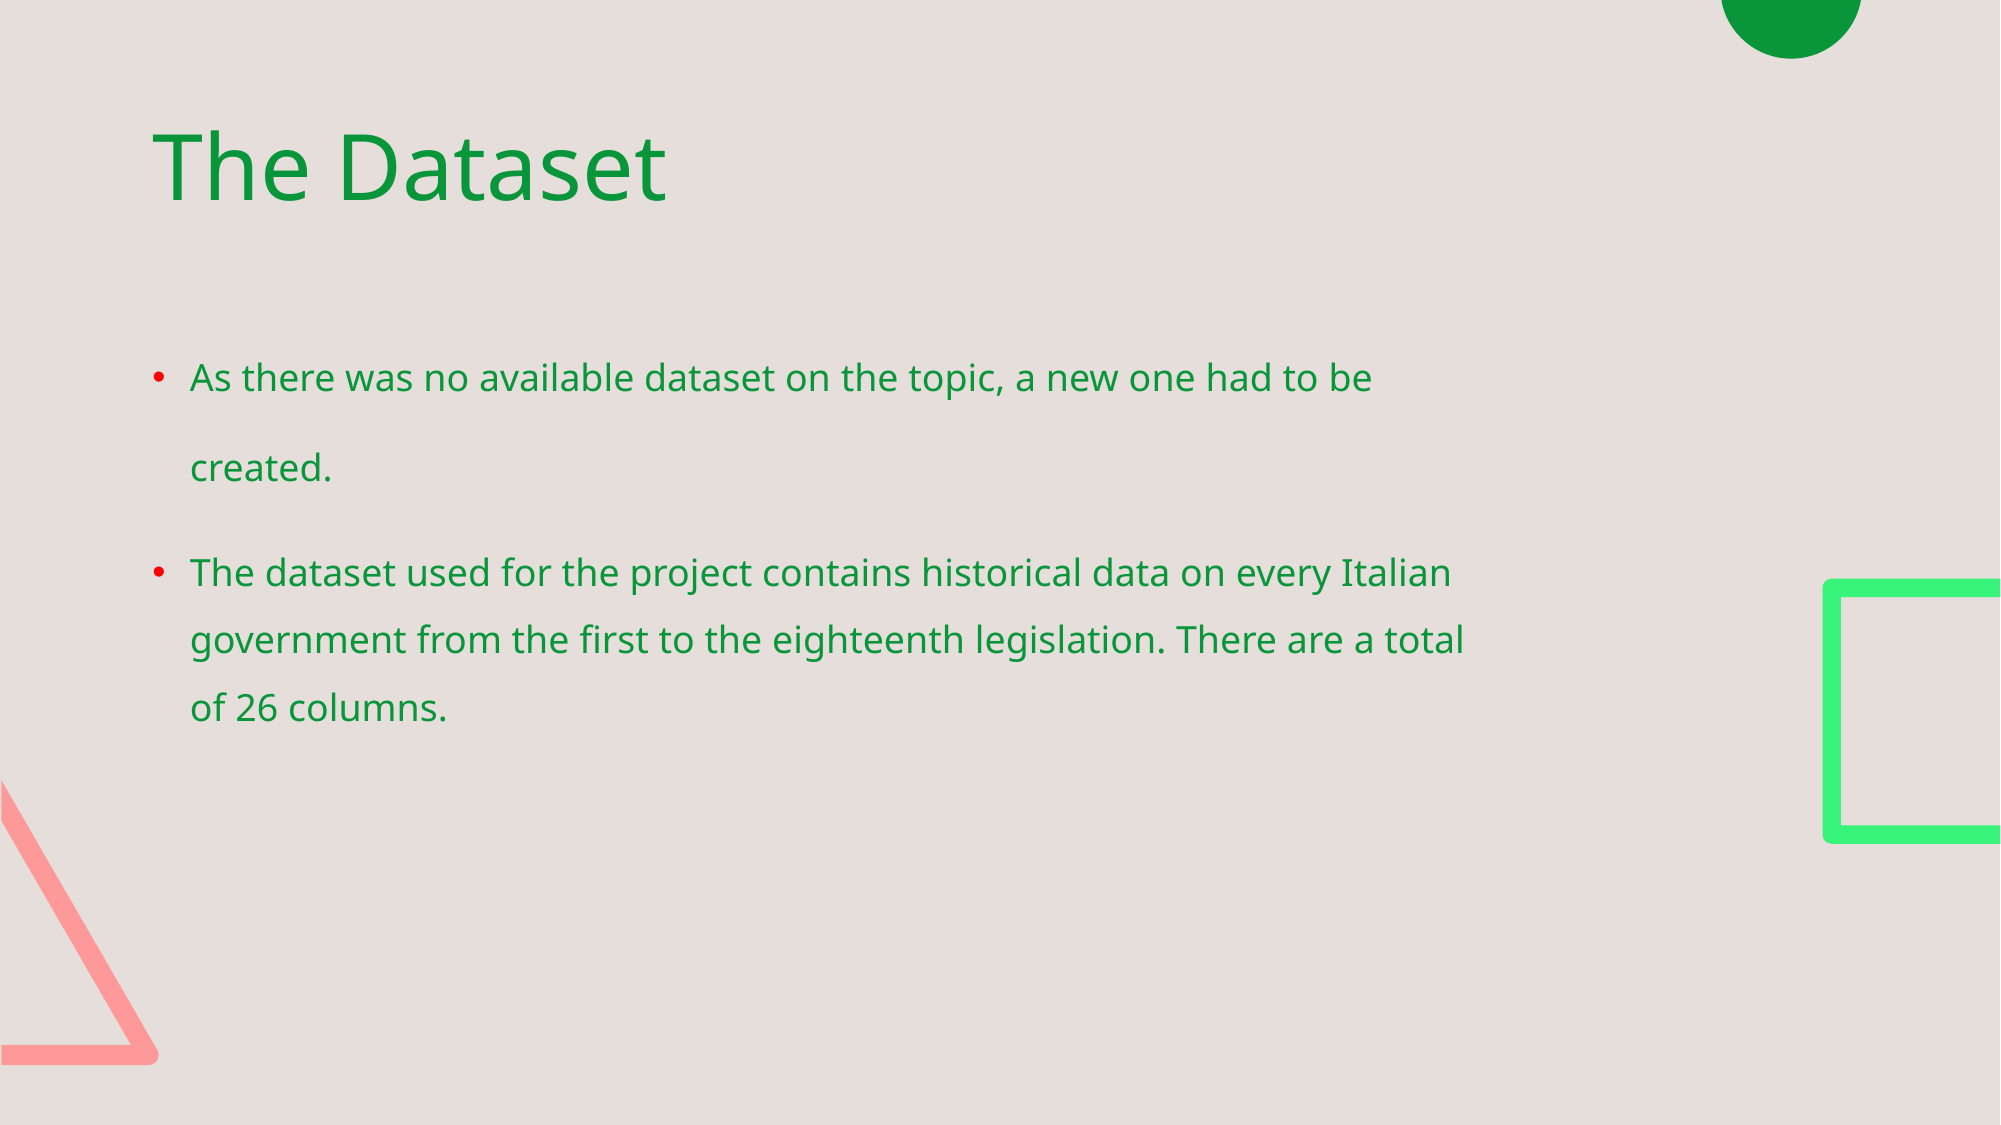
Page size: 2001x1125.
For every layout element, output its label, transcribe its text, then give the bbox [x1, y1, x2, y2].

list As there was no available dataset on the topic, a new one had to be created. The dataset used for the project contains historical data on every Italian government from the first to the eighteenth legislation. There are a total of 26 columns. [137, 301, 1527, 1005]
title The Dataset [137, 50, 1863, 292]
